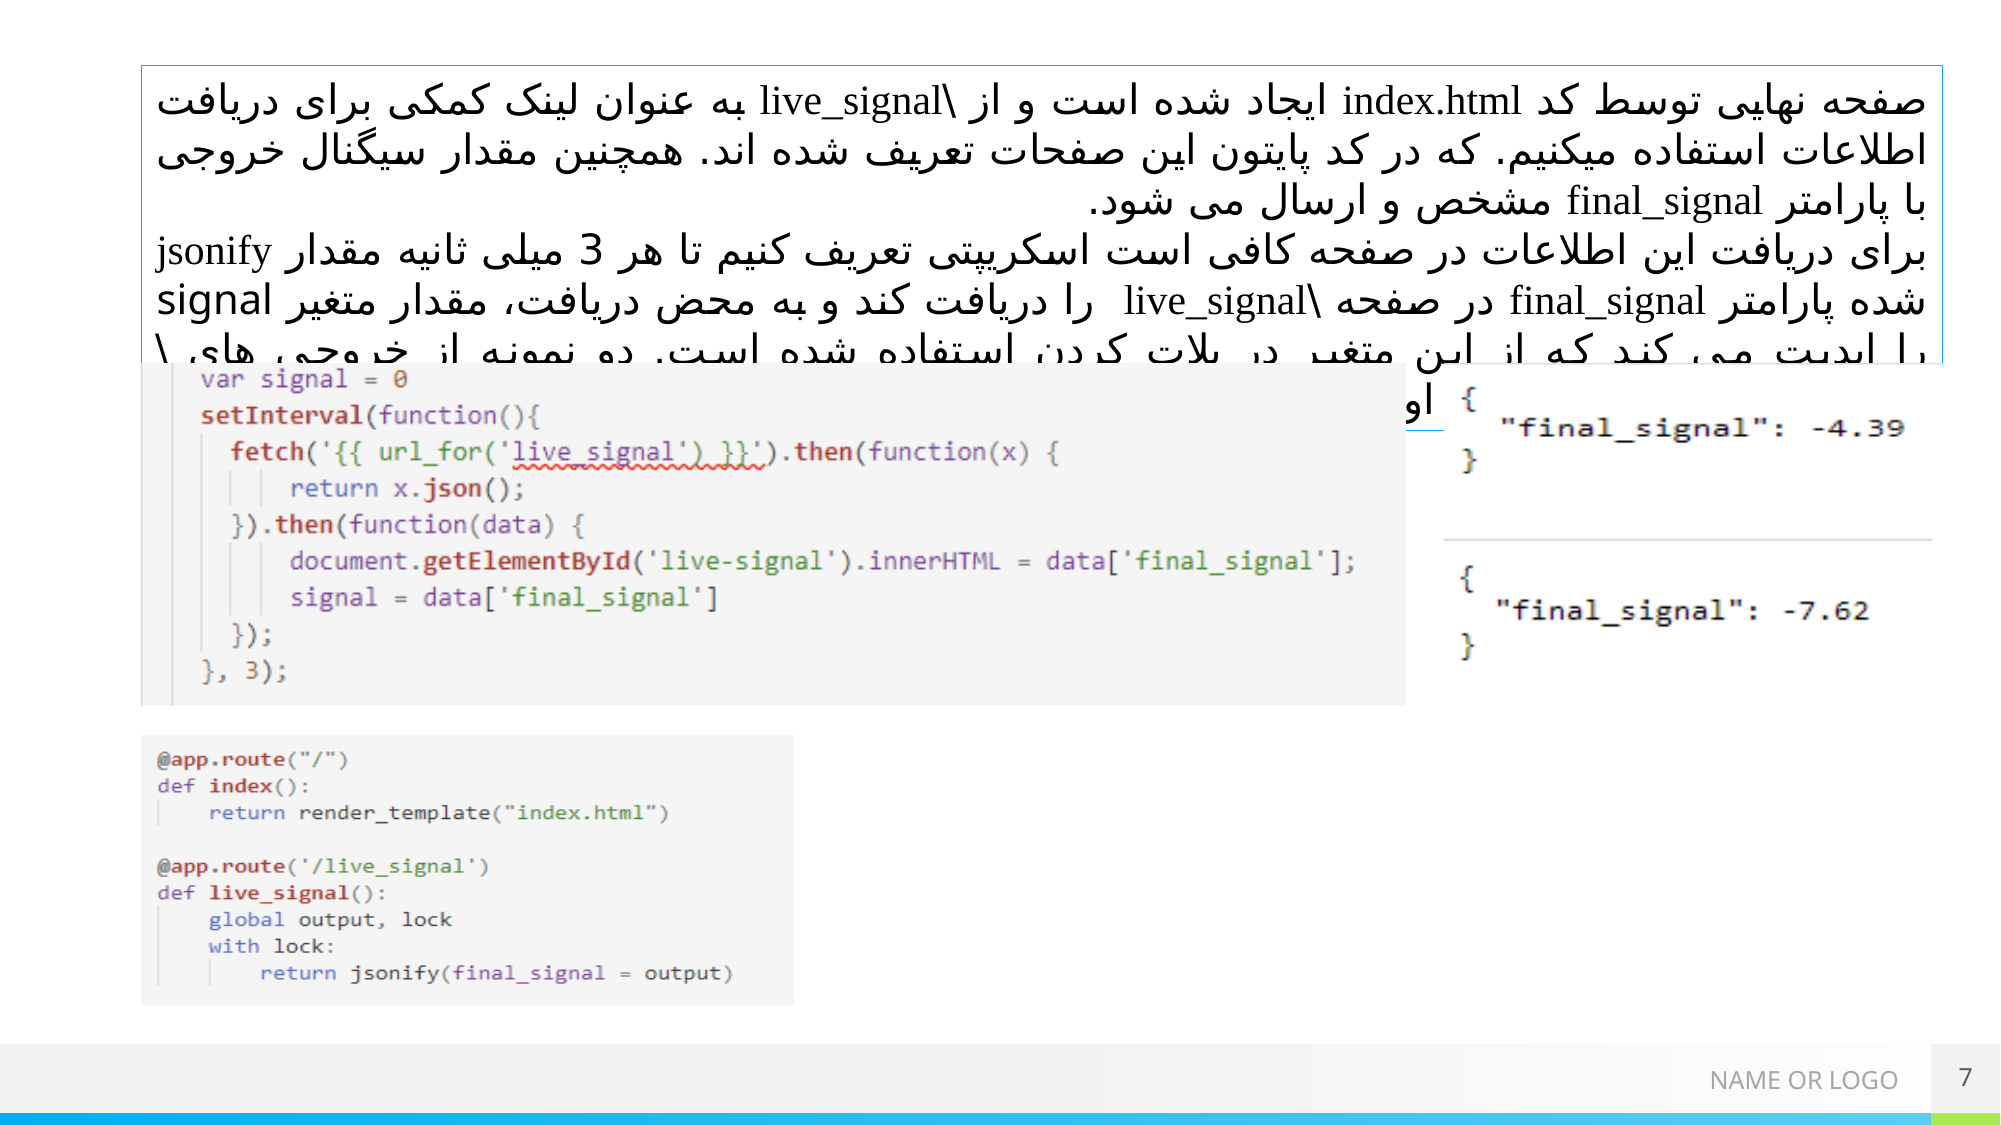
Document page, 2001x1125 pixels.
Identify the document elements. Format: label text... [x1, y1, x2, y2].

picture [1443, 363, 1943, 511]
text_box صفحه نهایی توسط کد index.html ایجاد شده است و از \live_signal به عنوان لینک کمکی برای دریافت اطلاعات استفاده میکنیم. که در کد پایتون این صفحات تعریف شده اند. همچنین مقدار سیگنال خروجی با پارامتر final_signal مشخص و ارسال می شود. برای دریافت این اطلاعات در صفحه کافی است اسکریپتی تعریف کنیم تا هر 3 میلی ثانیه مقدار jsonify شده پارامتر final_signal در صفحه \live_signal را دریافت کند و به محض دریافت، مقدار متغیر signal را اپدیت می کند که از این متغیر در پلات کردن استفاده شده است. دو نمونه از خروجی های \live_signal نیز در شکل زیر اورده شده است. [141, 65, 1943, 431]
picture [1443, 537, 1932, 706]
picture [140, 735, 794, 1006]
slide_number 7 [1931, 1044, 2000, 1114]
picture [140, 363, 1406, 706]
